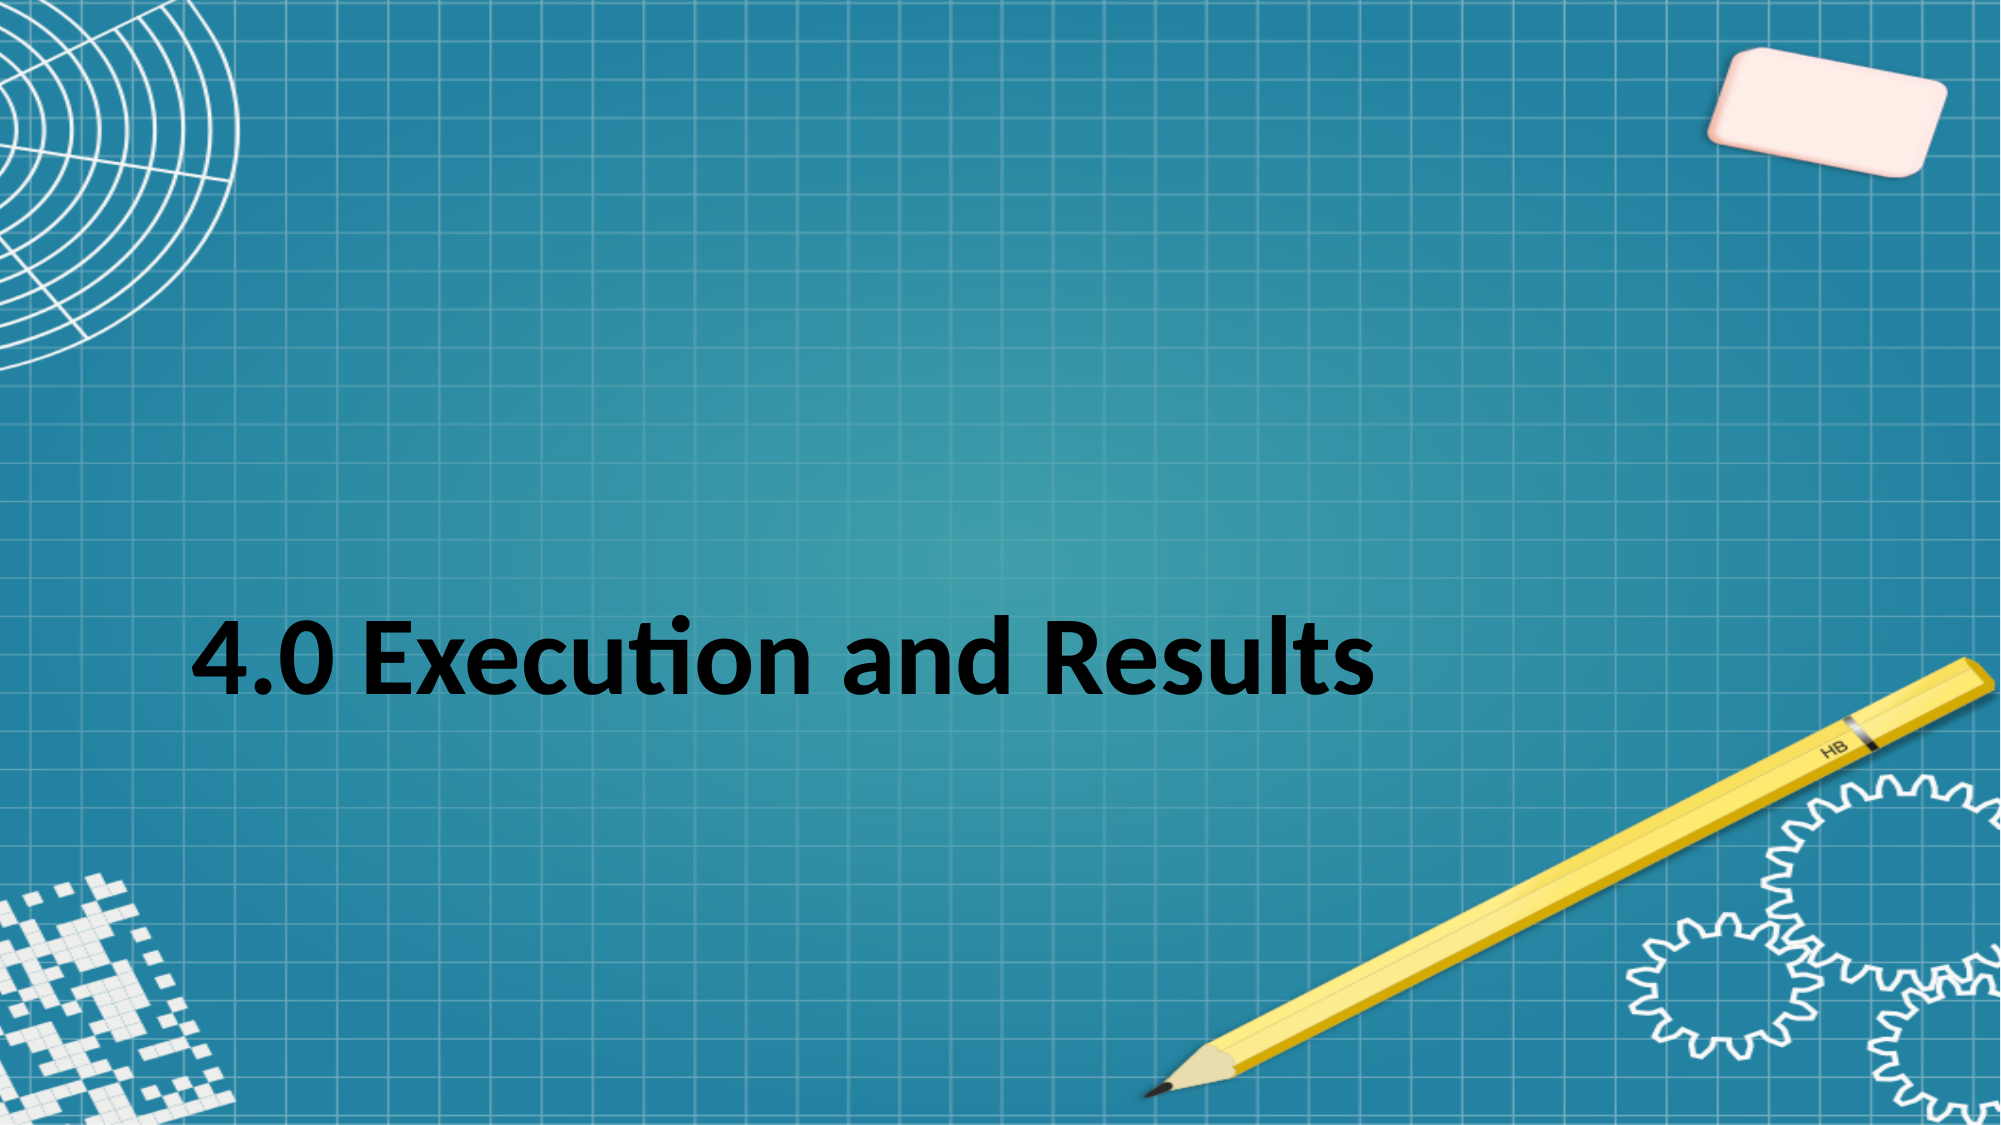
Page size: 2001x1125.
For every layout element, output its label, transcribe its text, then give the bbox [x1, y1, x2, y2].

text_box 4.0 Execution and Results [150, 40, 1875, 1014]
picture [0, 0, 2001, 1125]
